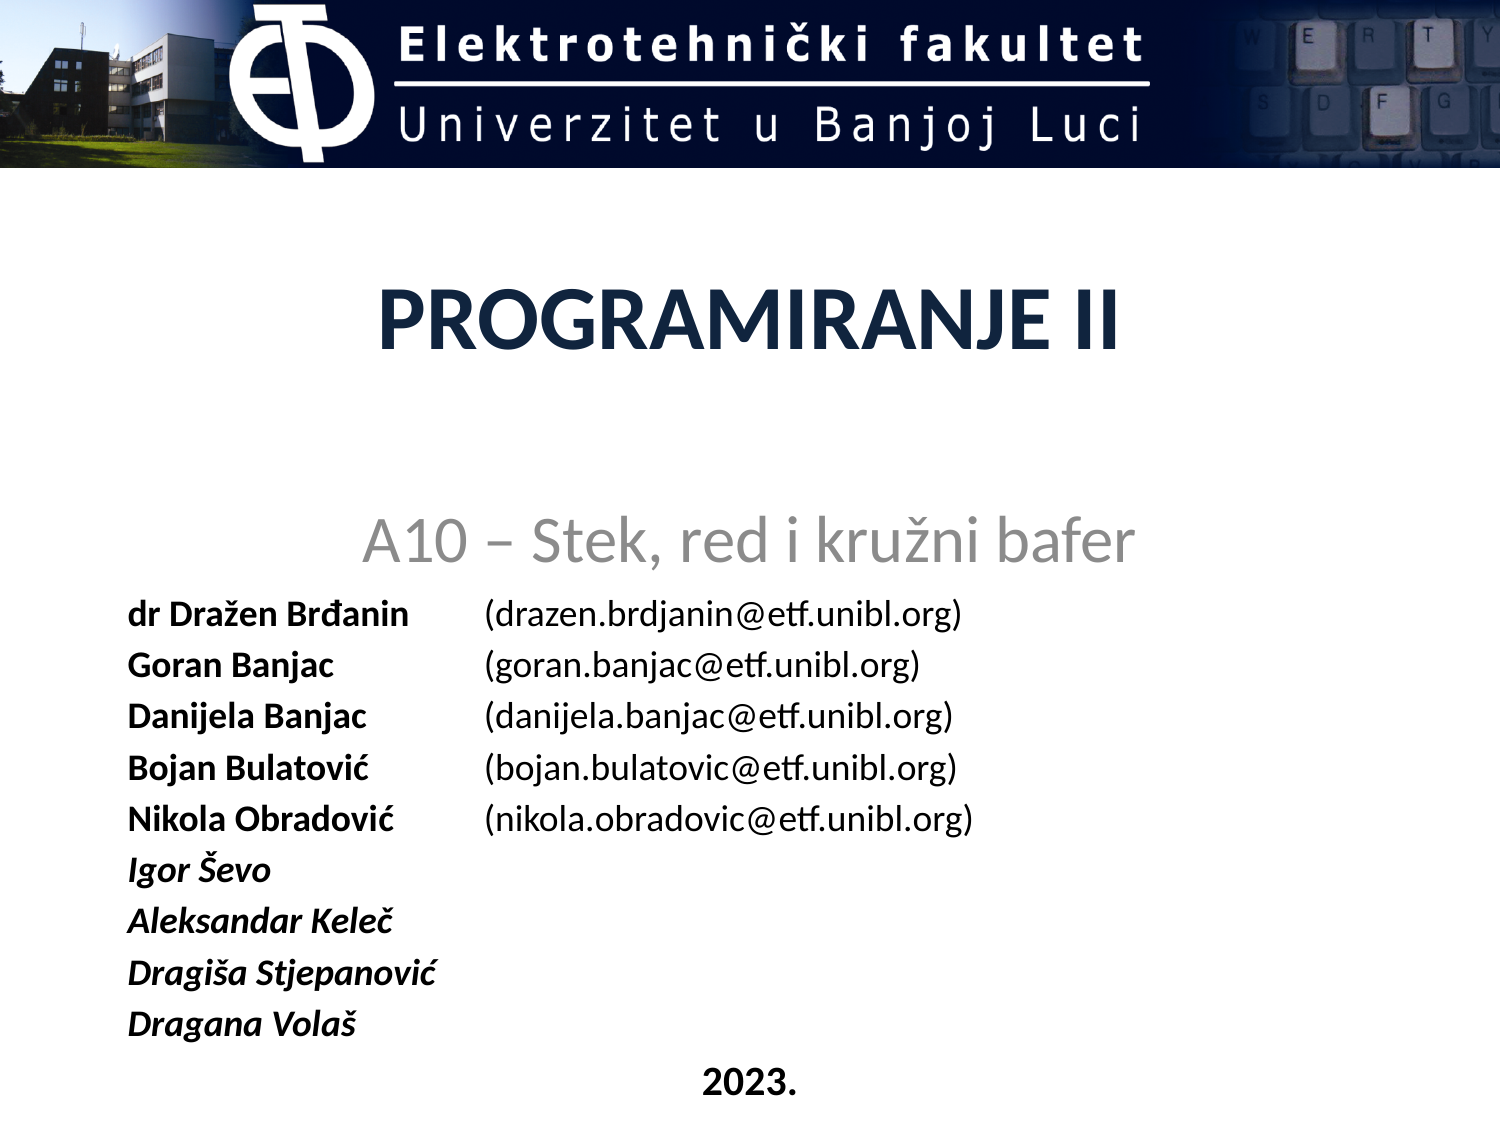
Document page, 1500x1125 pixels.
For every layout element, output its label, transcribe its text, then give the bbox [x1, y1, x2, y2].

subtitle A10 – Stek, red i kružni bafer [112, 448, 1388, 581]
title PROGRAMIRANJE II [112, 187, 1388, 375]
picture [0, 0, 1500, 168]
list dr Dražen Brđanin (drazen.brdjanin@etf.unibl.org) Goran Banjac (goran.banjac@etf.unibl.org) Danijela Banjac (danijela.banjac@etf.unibl.org) Bojan Bulatović (bojan.bulatovic@etf.unibl.org) Nikola Obradović (nikola.obradovic@etf.unibl.org) Igor Ševo Aleksandar Keleč Dragiša Stjepanović Dragana Volaš [112, 581, 1388, 1029]
list 2023. [112, 1045, 1388, 1109]
